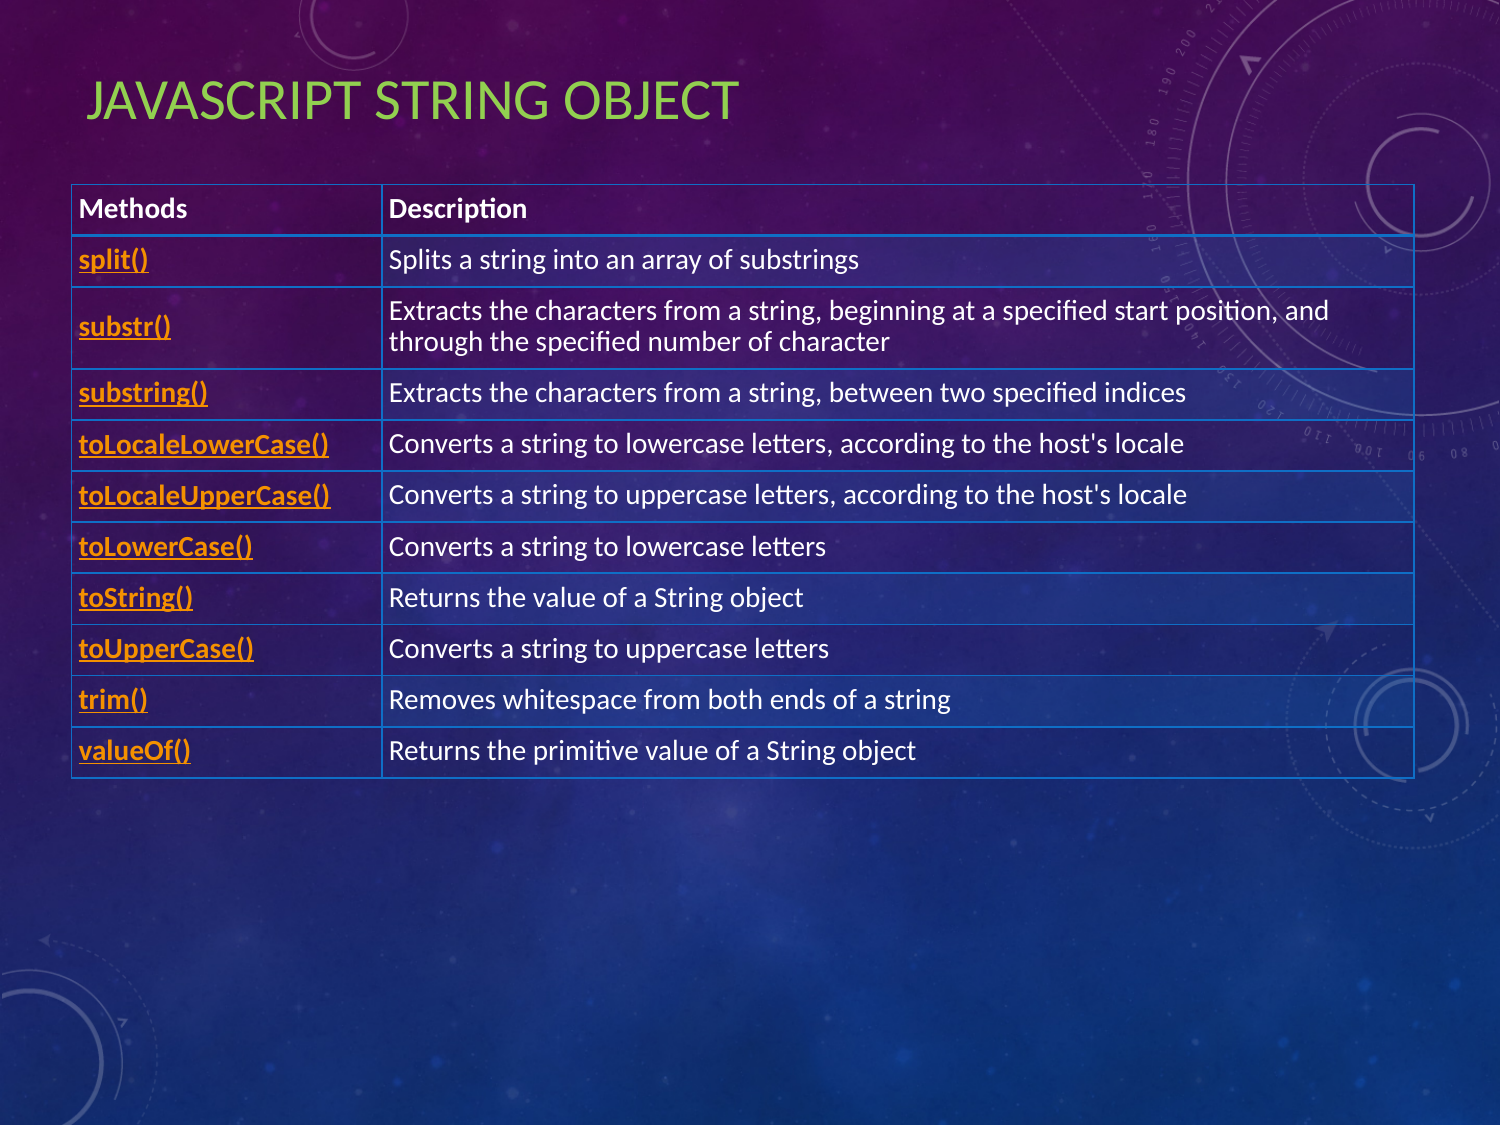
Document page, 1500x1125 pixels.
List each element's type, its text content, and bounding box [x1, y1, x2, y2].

table_cell toLowerCase() [72, 523, 381, 572]
table_cell Returns the value of a String object [383, 574, 1413, 624]
table_header Description [383, 185, 1413, 234]
table_cell toUpperCase() [72, 625, 381, 675]
table_cell substr() [72, 288, 381, 368]
table_header Methods [72, 185, 381, 234]
table_cell toString() [72, 574, 381, 624]
table_cell Converts a string to lowercase letters, according to the host's locale [383, 421, 1413, 470]
table_cell toLocaleUpperCase() [72, 472, 381, 521]
table_cell Converts a string to uppercase letters, according to the host's locale [383, 472, 1413, 521]
table_cell Removes whitespace from both ends of a string [383, 676, 1413, 726]
table_cell Converts a string to lowercase letters [383, 523, 1413, 572]
table_cell Returns the primitive value of a String object [383, 728, 1413, 777]
table_cell split() [72, 237, 381, 286]
table_cell substring() [72, 370, 381, 419]
table_cell valueOf() [72, 728, 381, 777]
table_cell Converts a string to uppercase letters [383, 625, 1413, 675]
title JavaScript String Object [71, 42, 1414, 149]
table_cell toLocaleLowerCase() [72, 421, 381, 470]
table_cell Extracts the characters from a string, beginning at a specified start position, and through the specified number of character [383, 288, 1413, 368]
table_cell Extracts the characters from a string, between two specified indices [383, 370, 1413, 419]
picture [0, 0, 1500, 1125]
table_cell Splits a string into an array of substrings [383, 237, 1413, 286]
table_cell trim() [72, 676, 381, 726]
